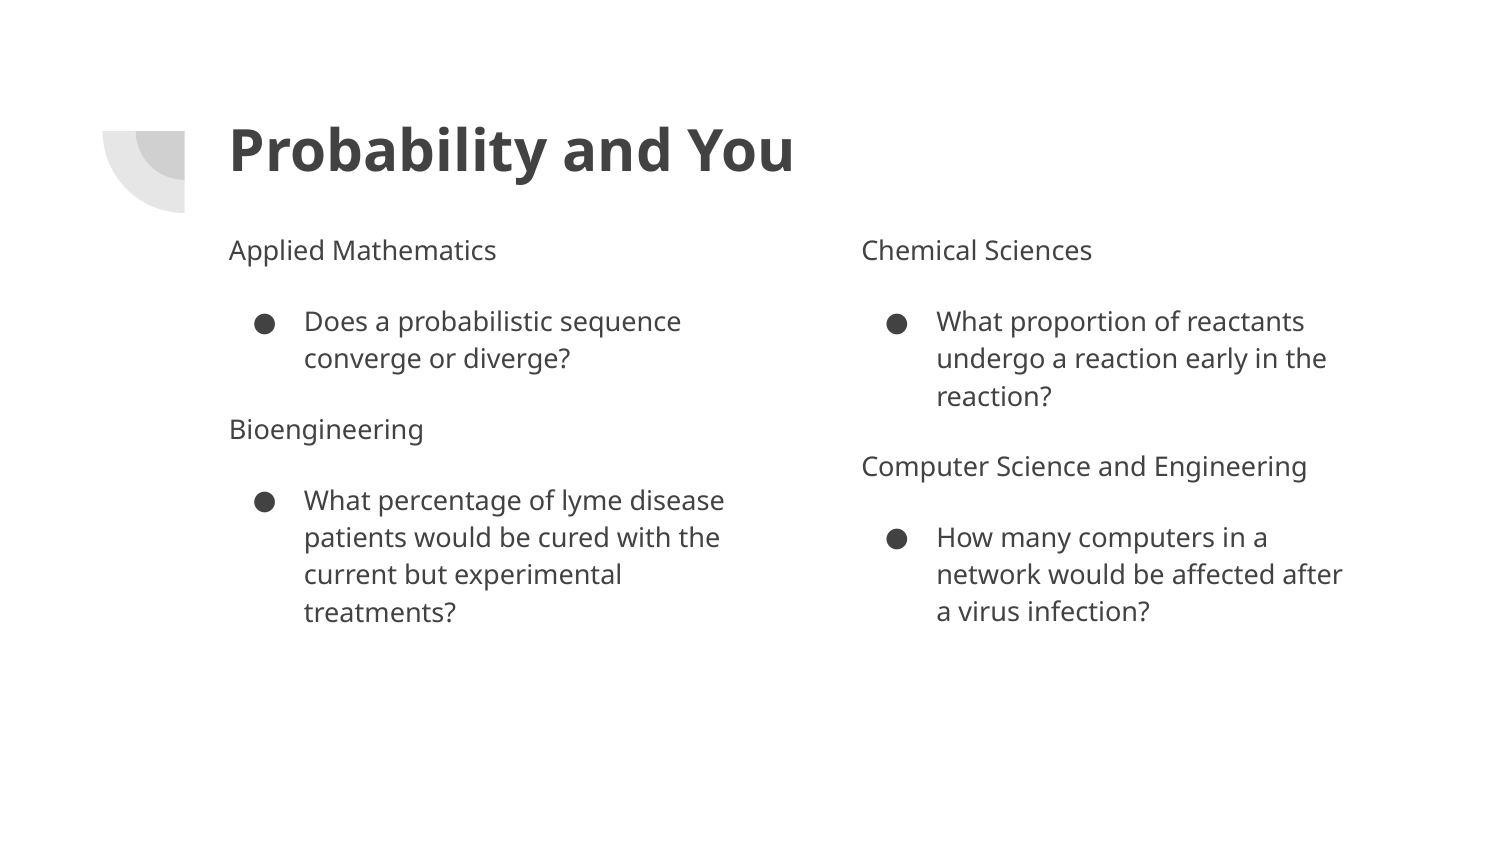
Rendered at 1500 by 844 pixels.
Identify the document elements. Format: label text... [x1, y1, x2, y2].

list Applied Mathematics Does a probabilistic sequence converge or diverge? Bioengineering What percentage of lyme disease patients would be cured with the current but experimental treatments? [213, 213, 794, 788]
title Probability and You [213, 98, 1368, 263]
text_box Chemical Sciences What proportion of reactants undergo a reaction early in the reaction? Computer Science and Engineering How many computers in a network would be affected after a virus infection? [846, 213, 1368, 788]
